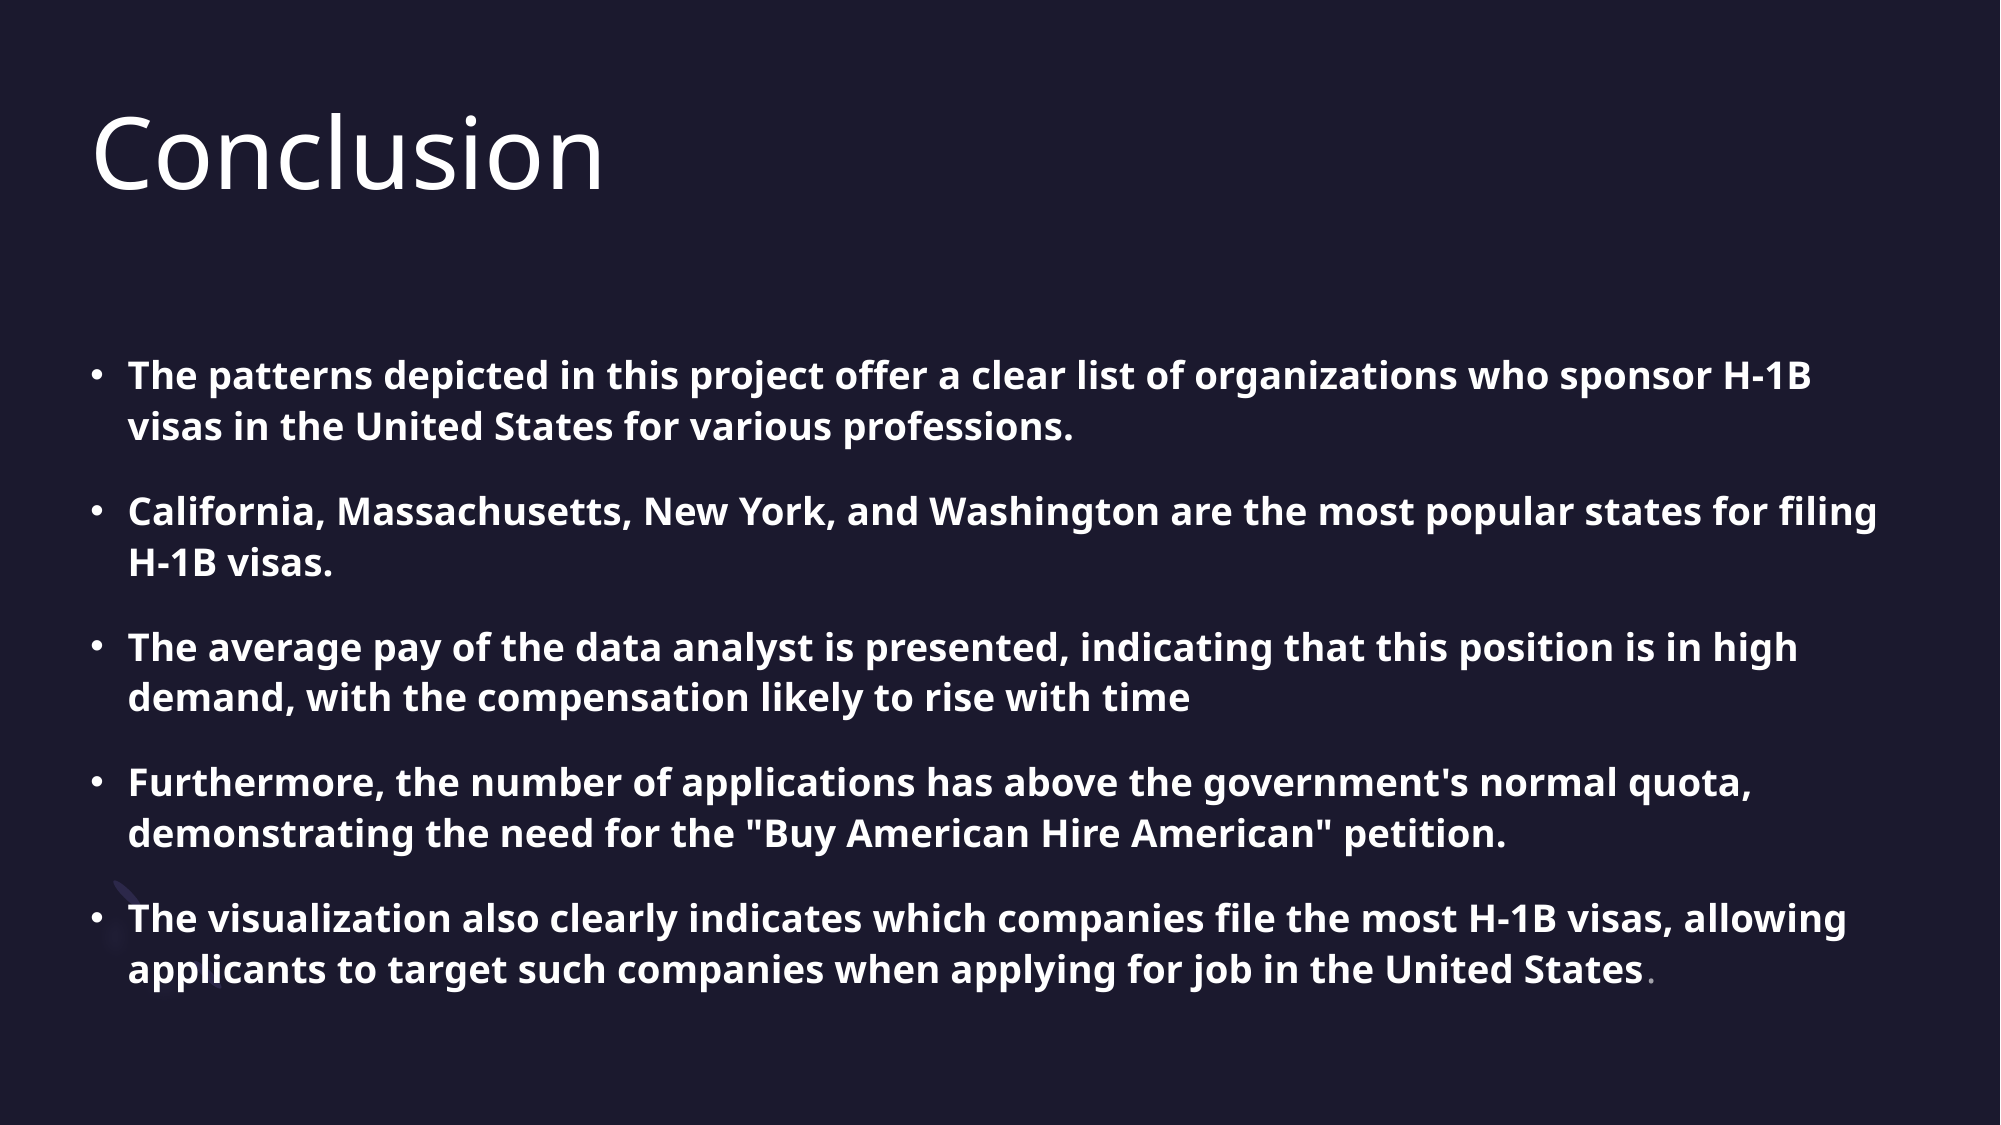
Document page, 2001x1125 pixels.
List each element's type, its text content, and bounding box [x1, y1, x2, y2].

list The patterns depicted in this project offer a clear list of organizations who sponsor H-1B visas in the United States for various professions. California, Massachusetts, New York, and Washington are the most popular states for filing H-1B visas. The average pay of the data analyst is presented, indicating that this position is in high demand, with the compensation likely to rise with time Furthermore, the number of applications has above the government's normal quota, demonstrating the need for the "Buy American Hire American" petition. The visualization also clearly indicates which companies file the most H-1B visas, allowing applicants to target such companies when applying for job in the United States. [90, 346, 1910, 1000]
title Conclusion [90, 90, 631, 218]
